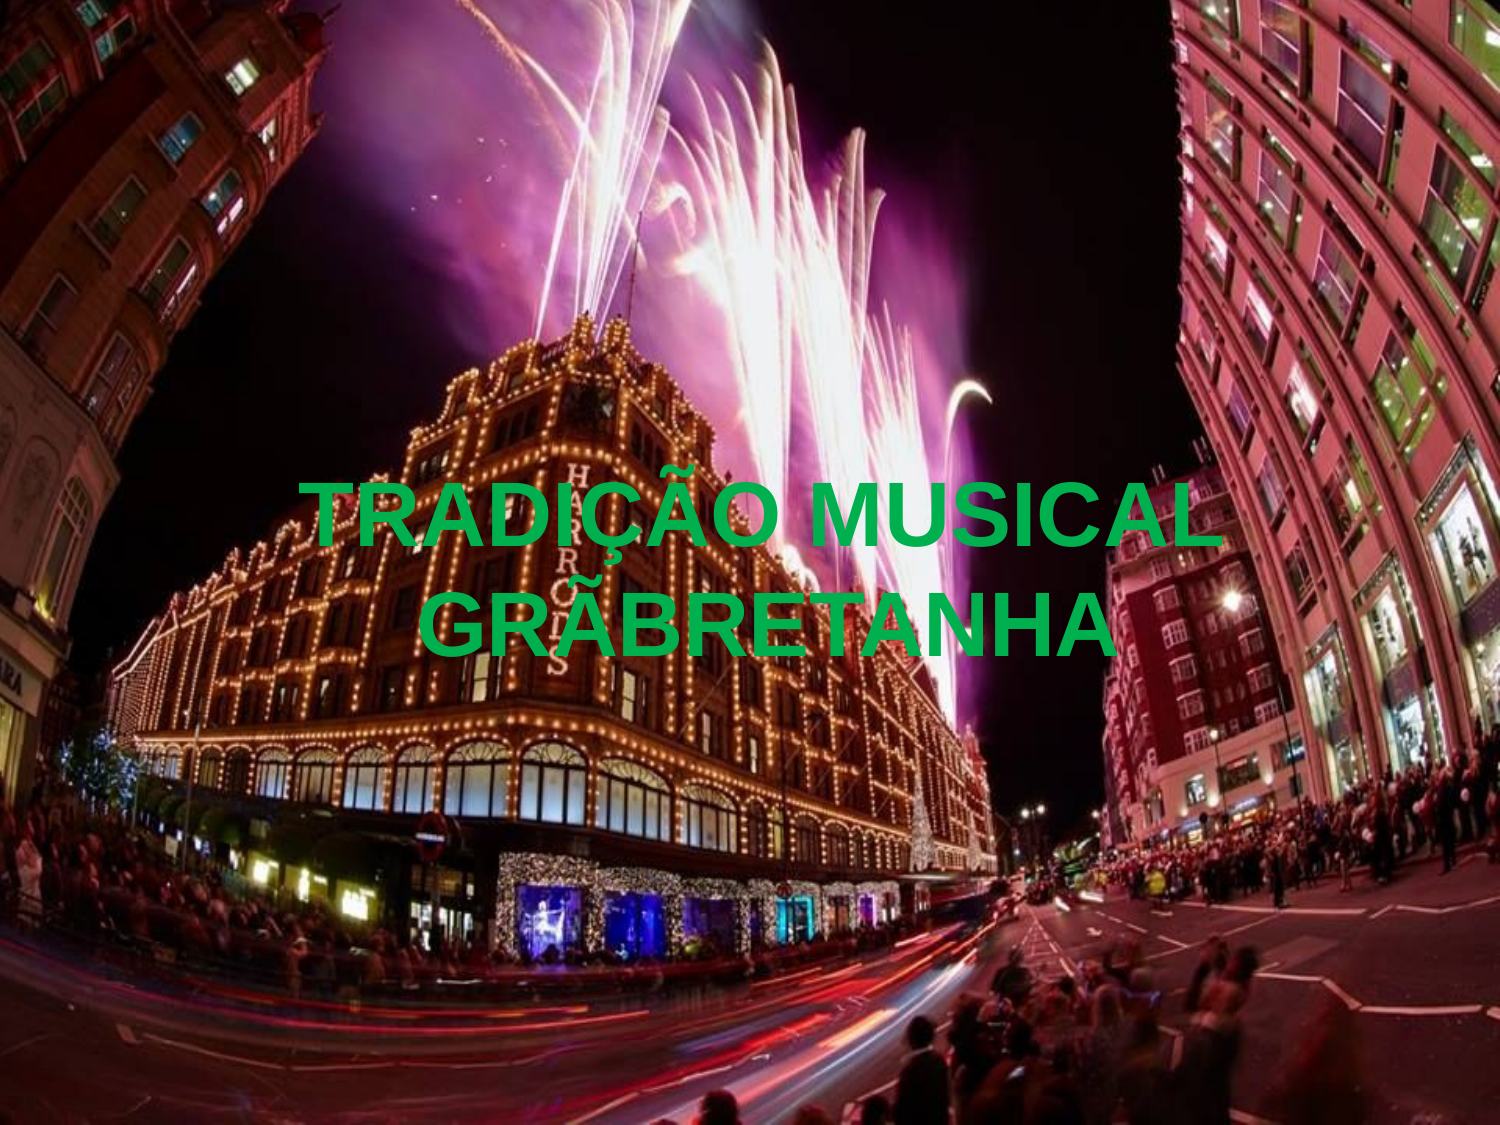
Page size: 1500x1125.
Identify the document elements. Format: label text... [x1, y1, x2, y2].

title TRADIÇÃO MUSICAL GRÃ­BRETANHA [296, 449, 1227, 675]
picture [0, 0, 1500, 1125]
